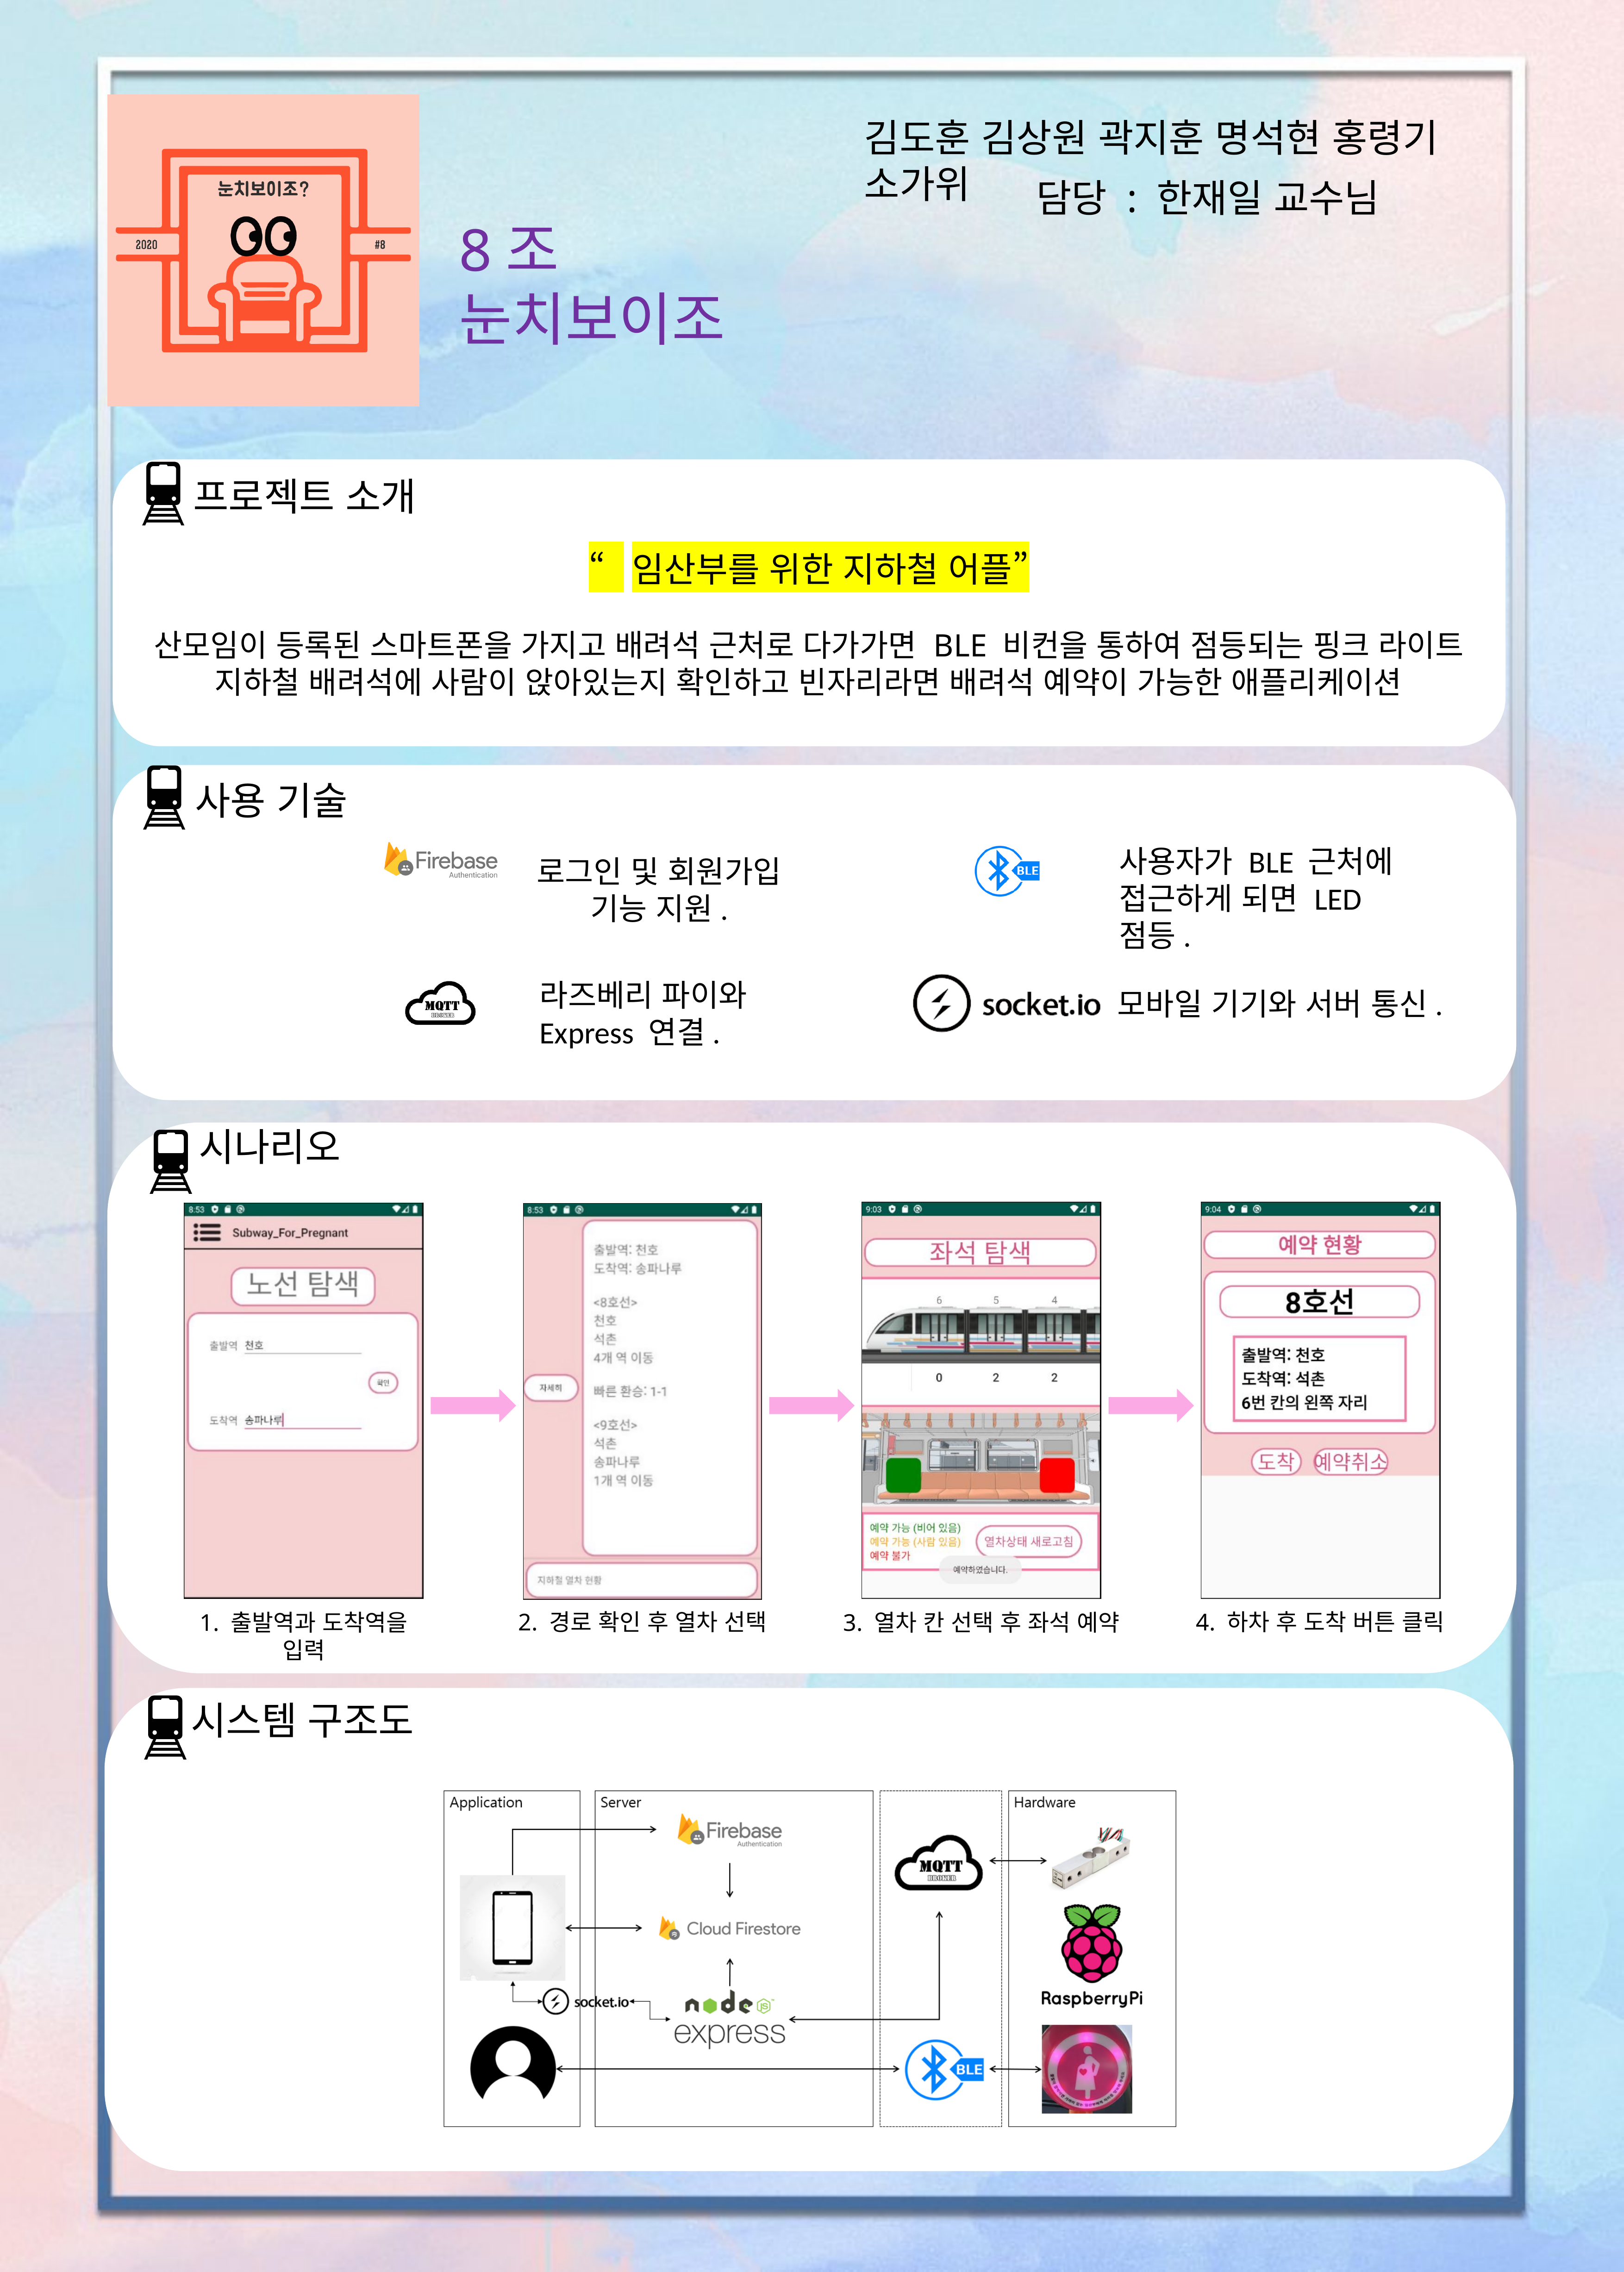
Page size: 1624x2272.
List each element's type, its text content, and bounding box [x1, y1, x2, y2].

text_box 김도훈 김상원 곽지훈 명석현 홍령기 소가위 [857, 110, 1549, 256]
picture [0, 0, 1624, 2272]
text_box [113, 762, 1516, 1100]
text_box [105, 1688, 1513, 2171]
text_box 8조 눈치보이조 [452, 210, 825, 356]
text_box 담당 : 한재일 교수님 [1029, 170, 1387, 224]
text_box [107, 1119, 1516, 1673]
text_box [113, 459, 1516, 746]
